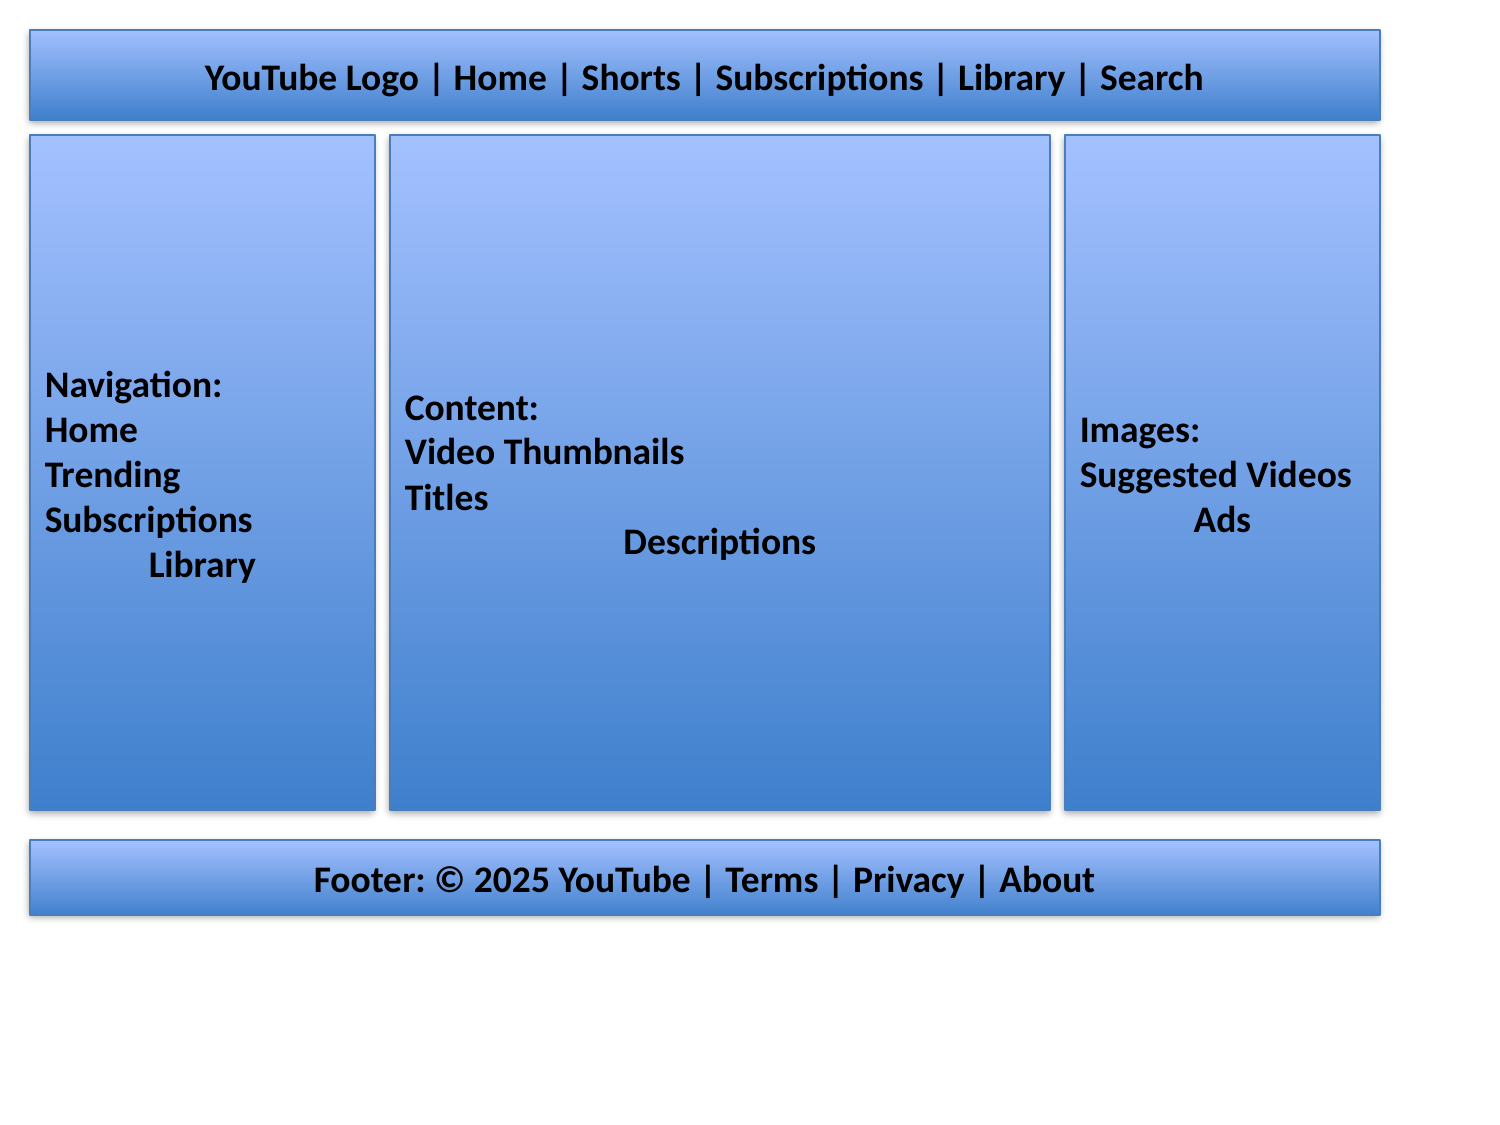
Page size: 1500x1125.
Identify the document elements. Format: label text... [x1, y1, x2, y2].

text_box Content: Video Thumbnails Titles Descriptions [389, 134, 1051, 811]
text_box Footer: © 2025 YouTube | Terms | Privacy | About [29, 839, 1381, 916]
text_box YouTube Logo | Home | Shorts | Subscriptions | Library | Search [29, 29, 1381, 121]
text_box Images: Suggested Videos Ads [1064, 134, 1381, 811]
text_box Navigation: Home Trending Subscriptions Library [29, 134, 376, 811]
